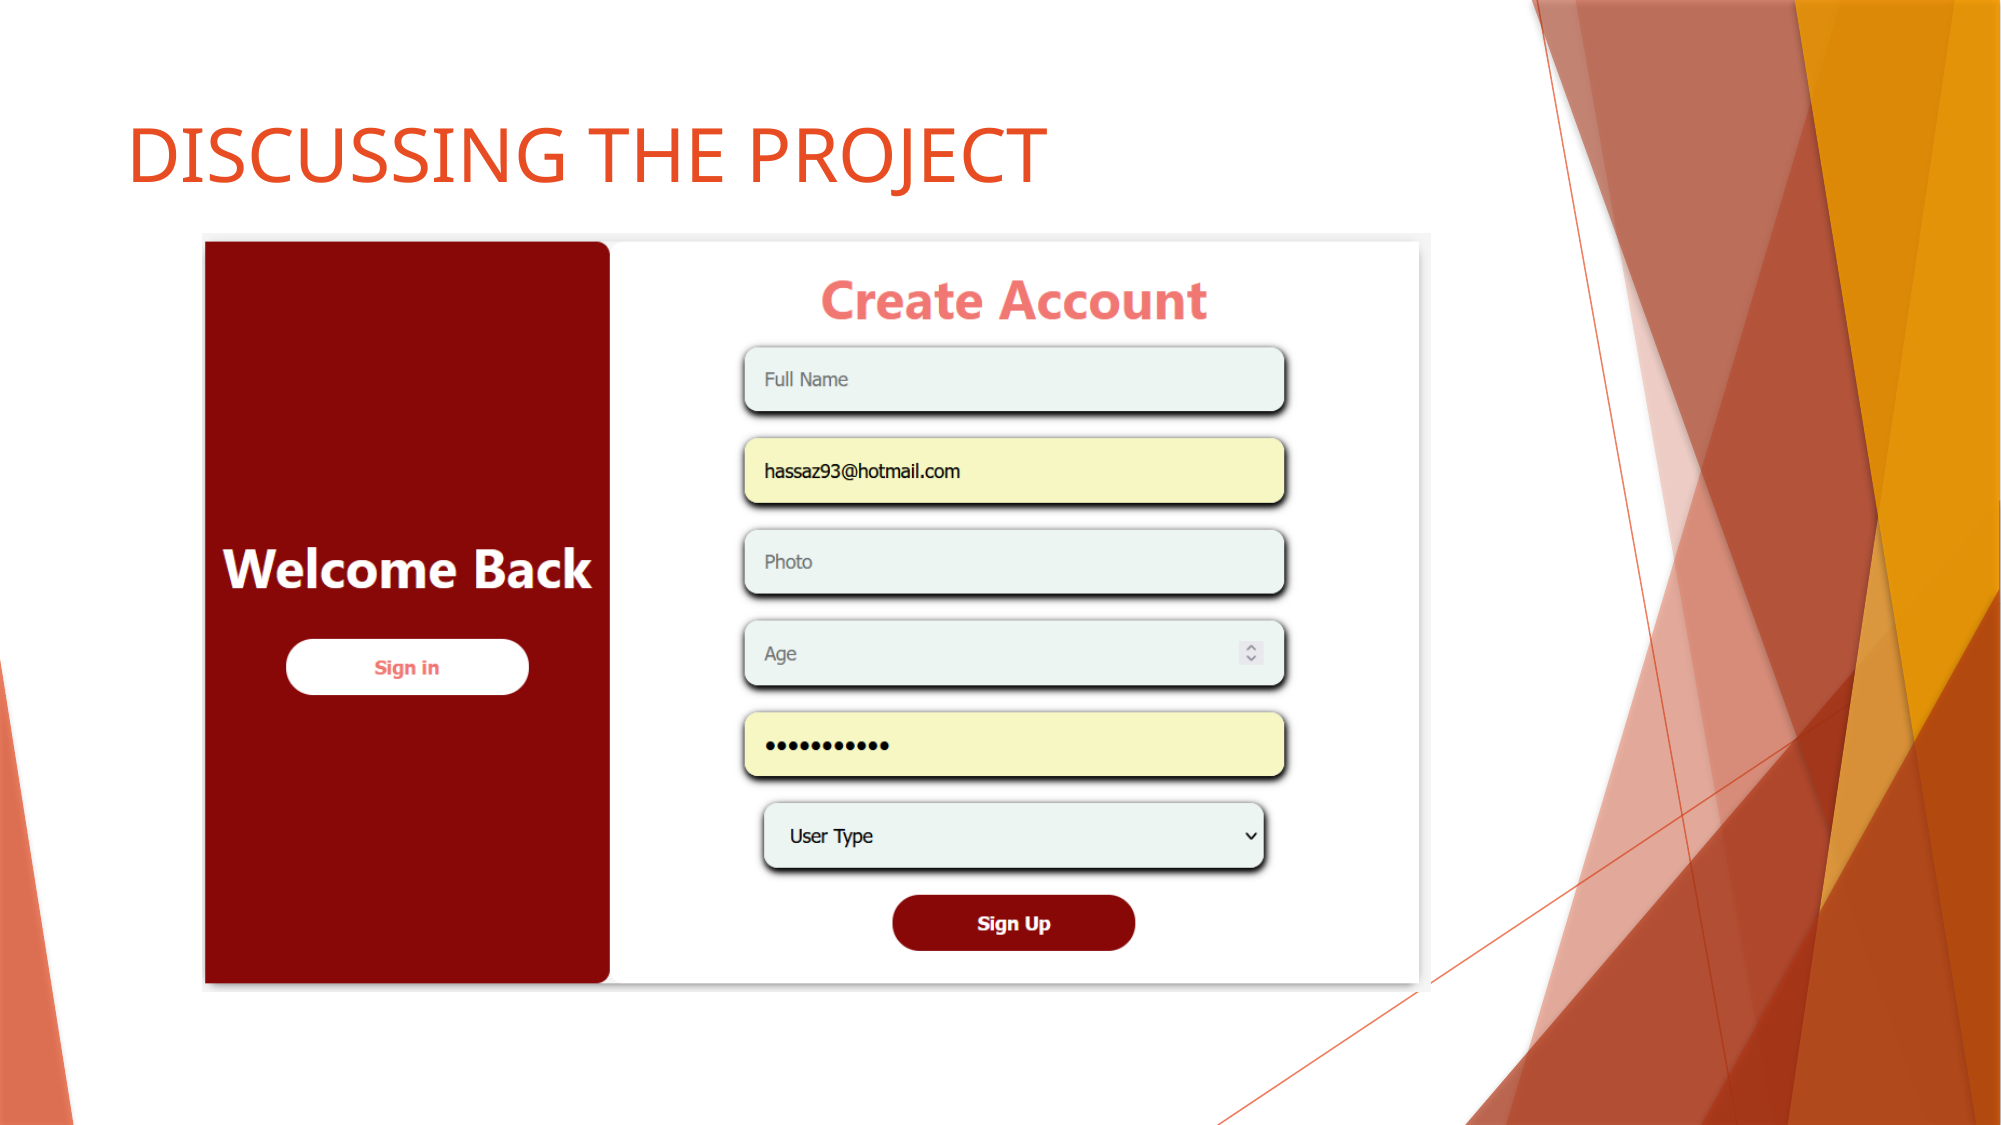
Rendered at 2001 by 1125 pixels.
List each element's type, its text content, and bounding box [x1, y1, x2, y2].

title DISCUSSING THE PROJECT [111, 99, 1522, 215]
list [201, 232, 1431, 992]
